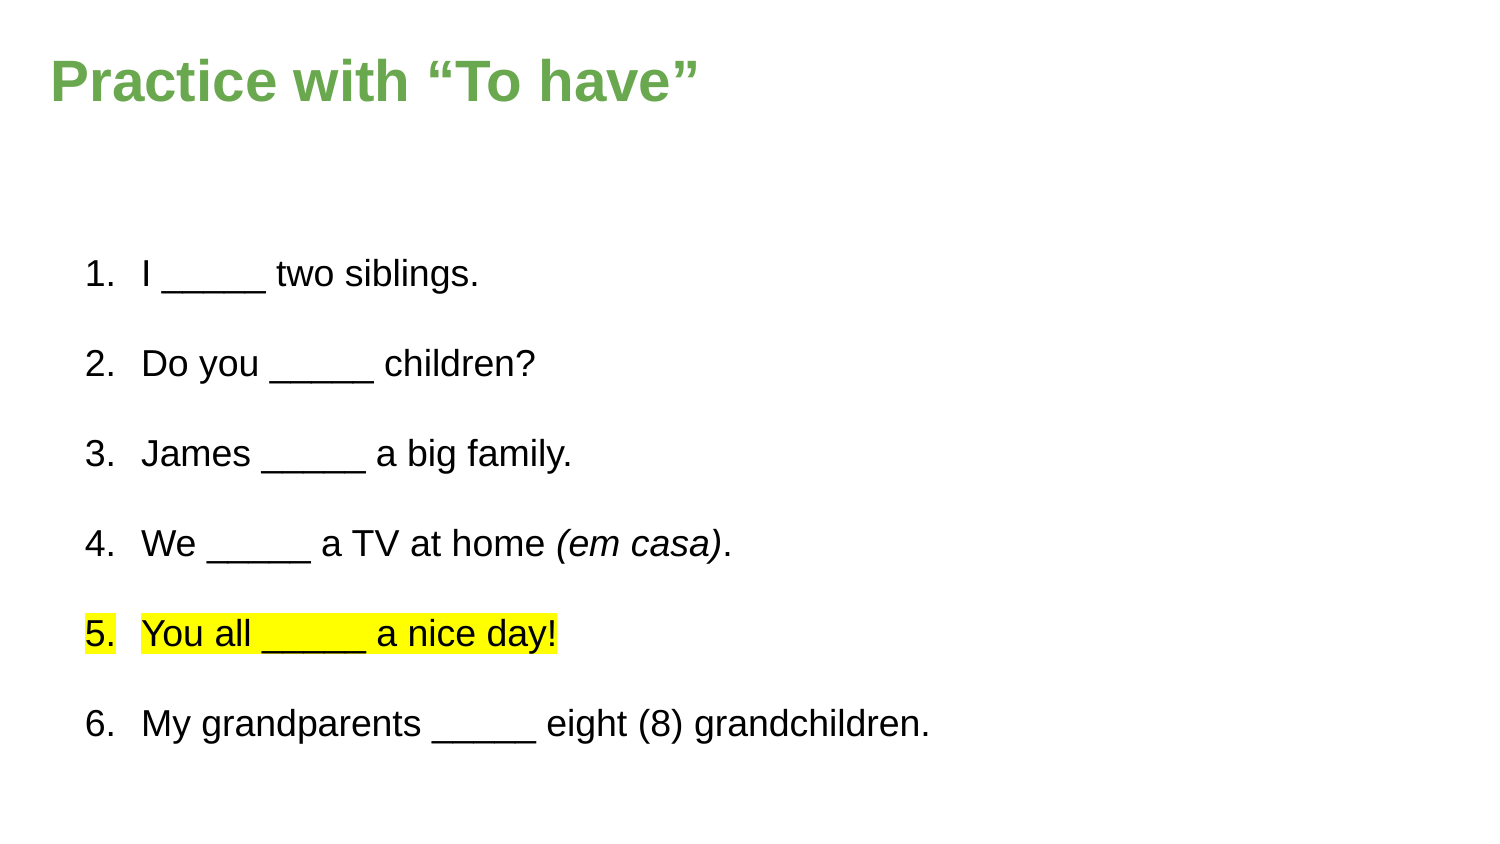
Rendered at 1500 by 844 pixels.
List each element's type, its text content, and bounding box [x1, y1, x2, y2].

title Practice with “To have” [35, 27, 797, 122]
list I _____ two siblings. Do you _____ children? James _____ a big family. We _____ a TV at home (em casa). You all _____ a nice day! My grandparents _____ eight (8) grandchildren. [51, 189, 1449, 844]
